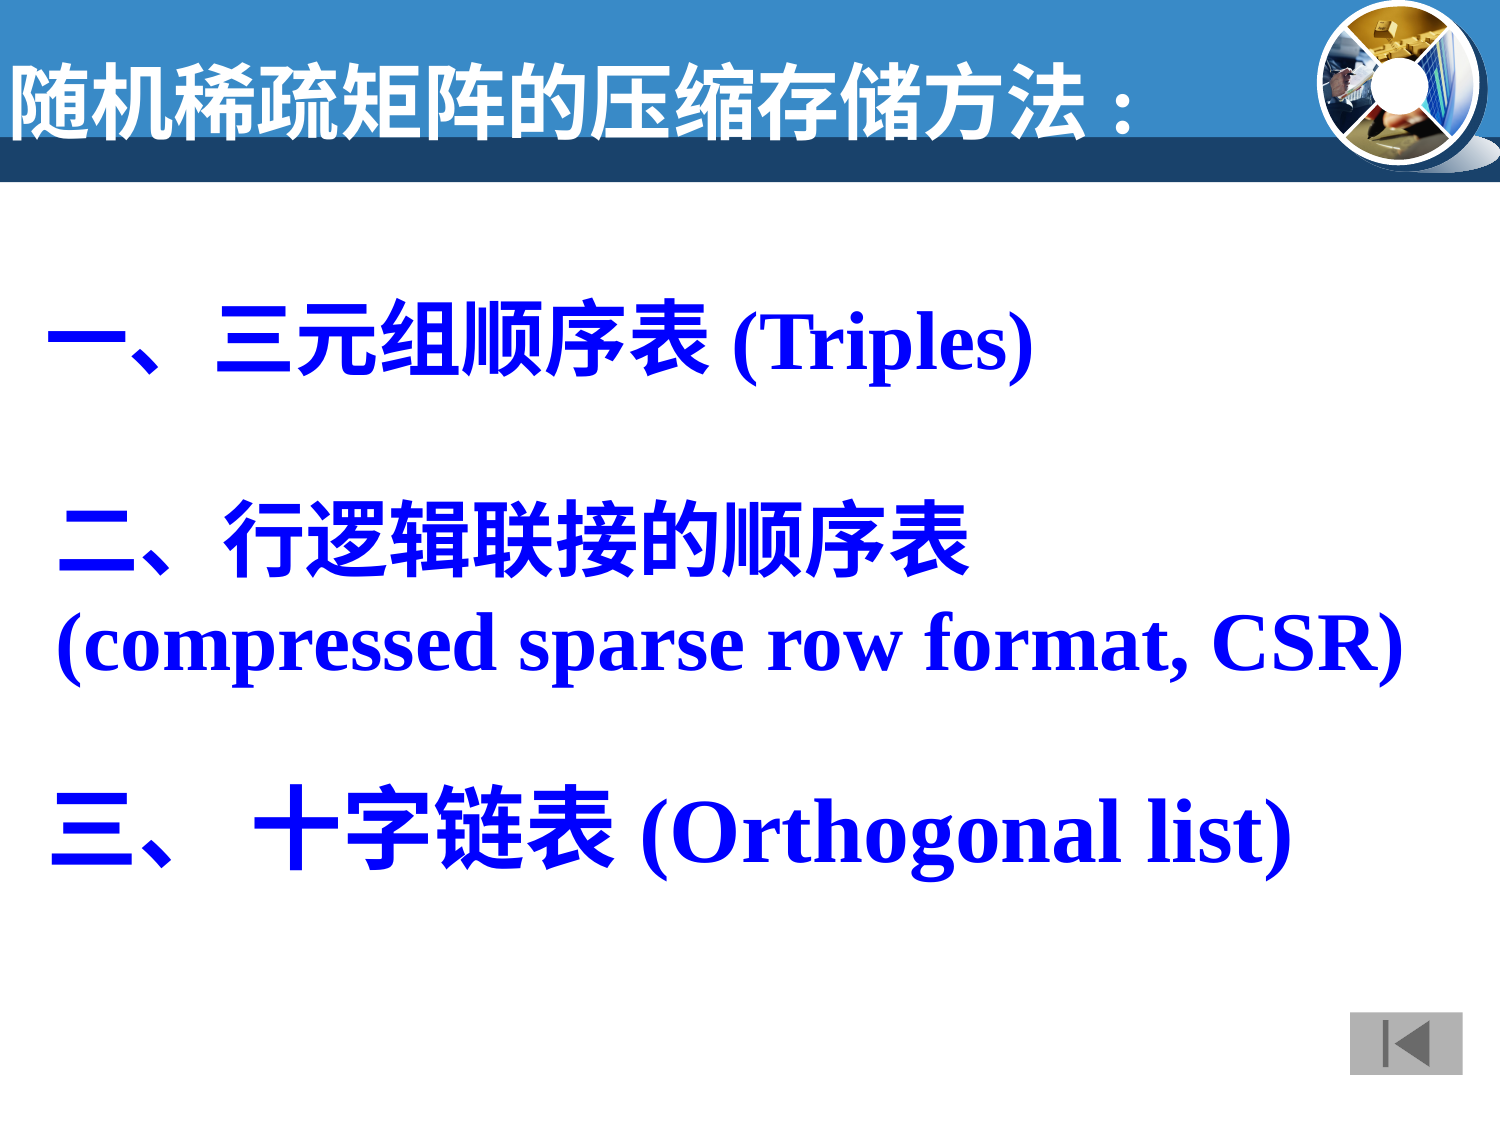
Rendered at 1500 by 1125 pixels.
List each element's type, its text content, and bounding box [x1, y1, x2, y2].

text_box 三、 十字链表(Orthogonal list) [31, 763, 1310, 888]
text_box 随机稀疏矩阵的压缩存储方法: [0, 42, 1153, 158]
text_box 二、行逻辑联接的顺序表(compressed sparse row format, CSR) [41, 479, 1447, 695]
text_box 一、三元组顺序表(Triples) [30, 278, 1051, 394]
picture [1418, 29, 1474, 137]
picture [1322, 30, 1379, 134]
text_box [1350, 1012, 1463, 1075]
picture [1347, 6, 1448, 63]
picture [1345, 105, 1449, 160]
